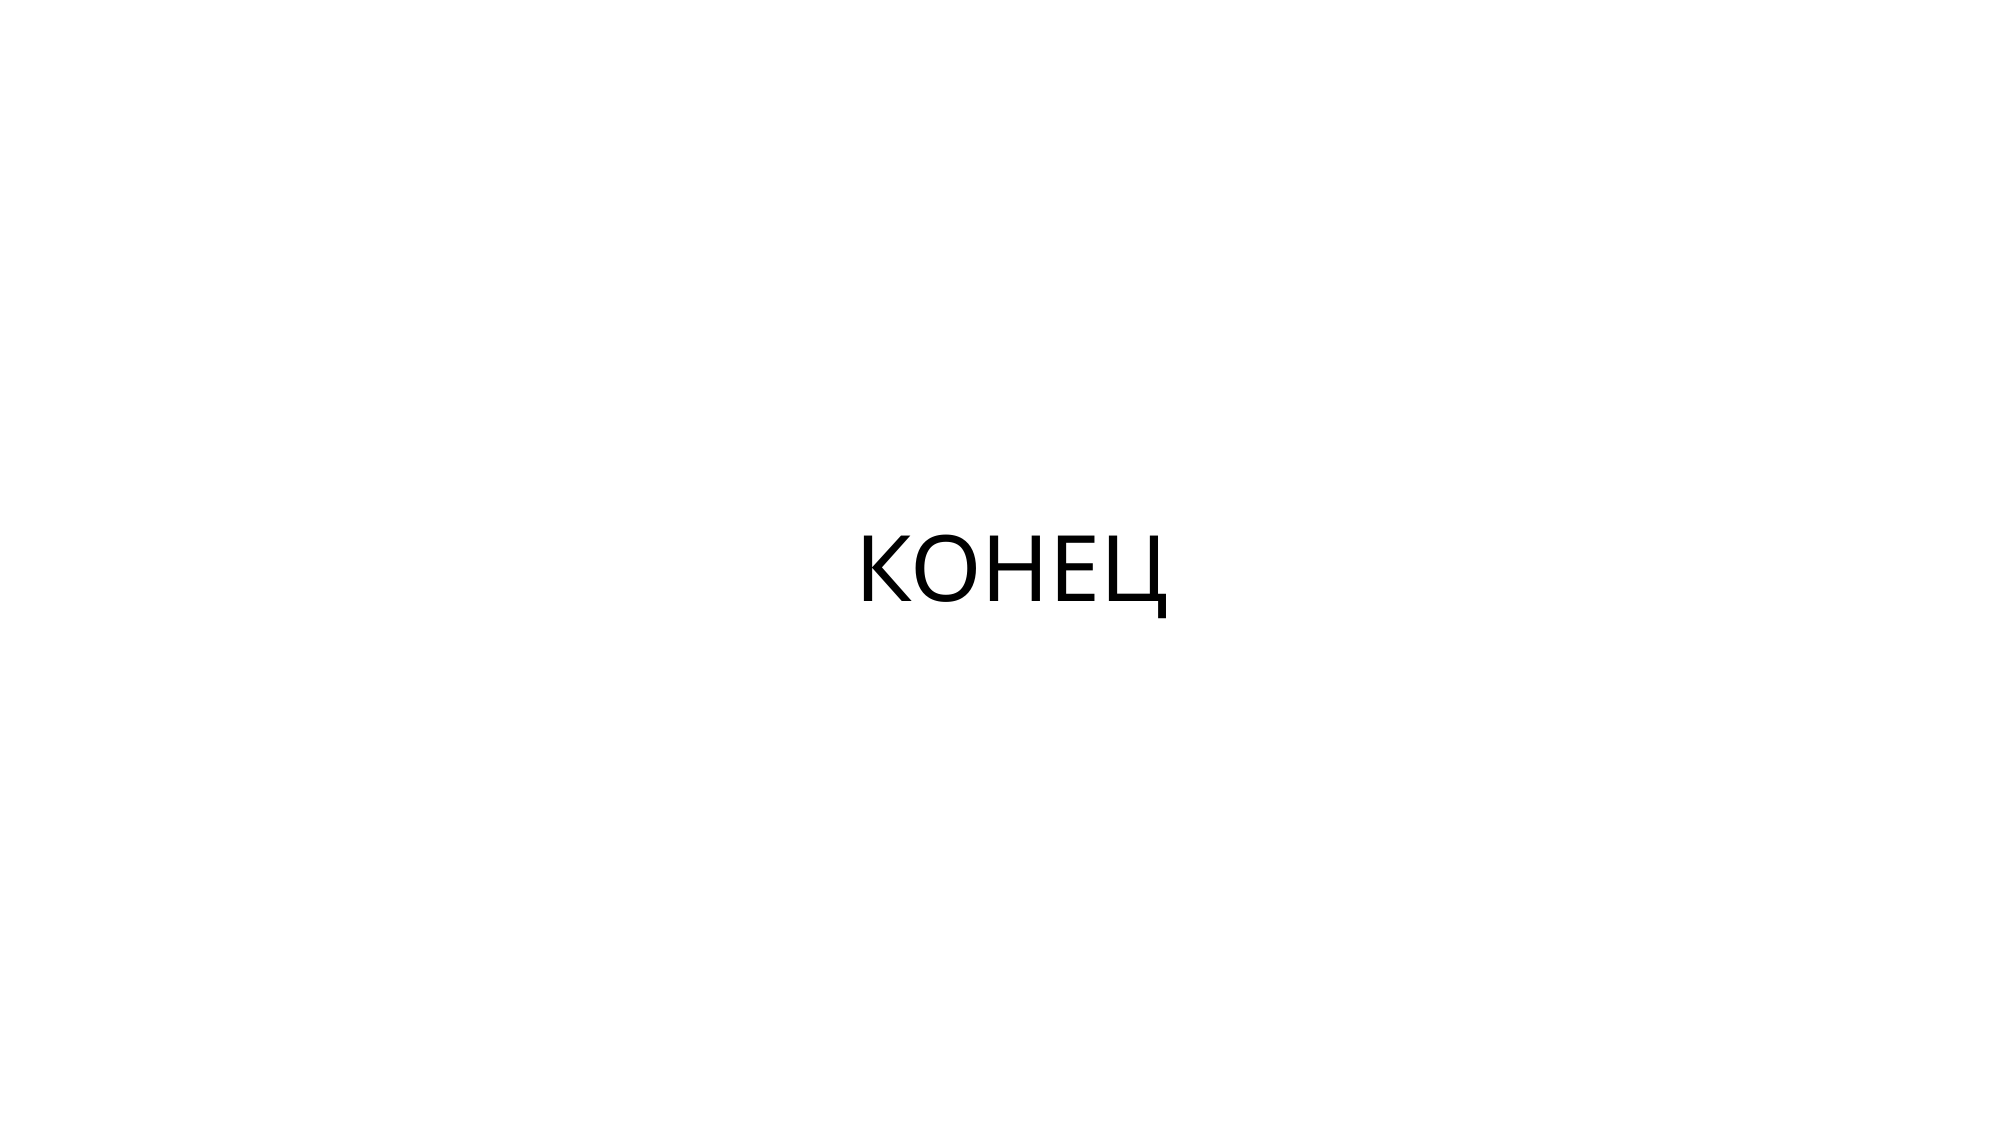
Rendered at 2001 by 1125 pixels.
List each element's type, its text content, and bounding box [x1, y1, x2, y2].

title КОНЕЦ [150, 462, 1875, 681]
